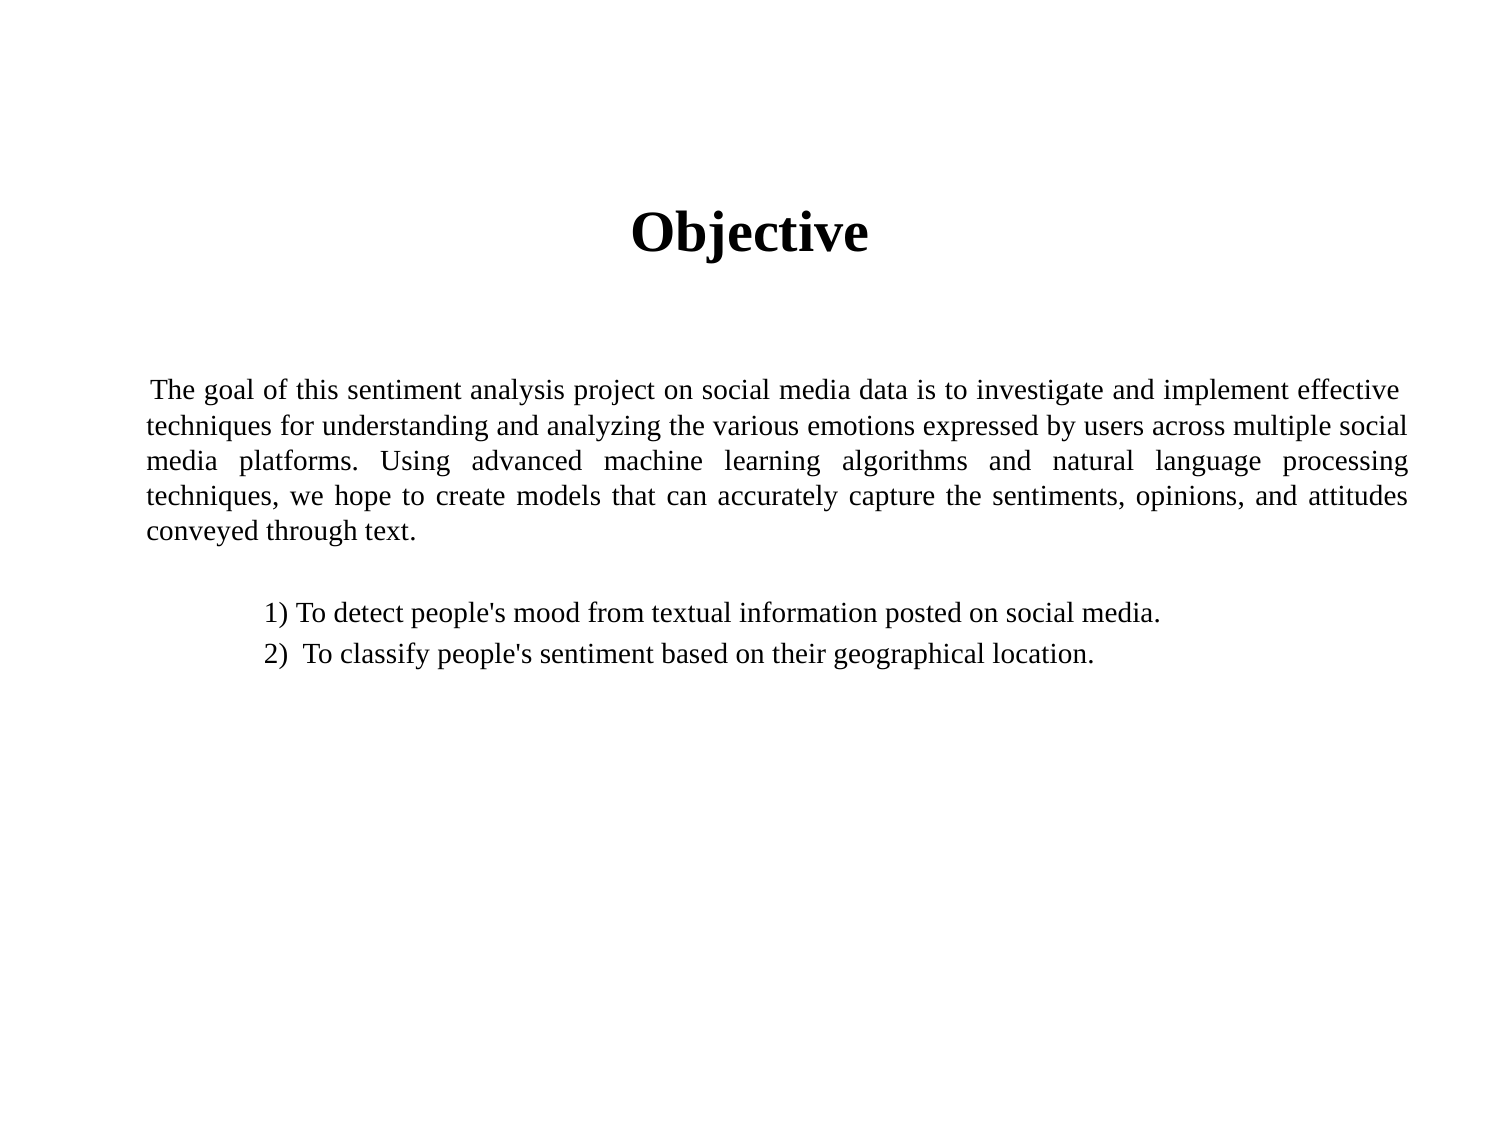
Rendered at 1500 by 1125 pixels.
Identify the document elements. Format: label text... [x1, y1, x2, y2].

list The goal of this sentiment analysis project on social media data is to investigate and implement effective techniques for understanding and analyzing the various emotions expressed by users across multiple social media platforms. Using advanced machine learning algorithms and natural language processing techniques, we hope to create models that can accurately capture the sentiments, opinions, and attitudes conveyed through text. 1) To detect people's mood from textual information posted on social media. 2) To classify people's sentiment based on their geographical location. [75, 363, 1425, 1005]
title Objective [75, 117, 1425, 340]
